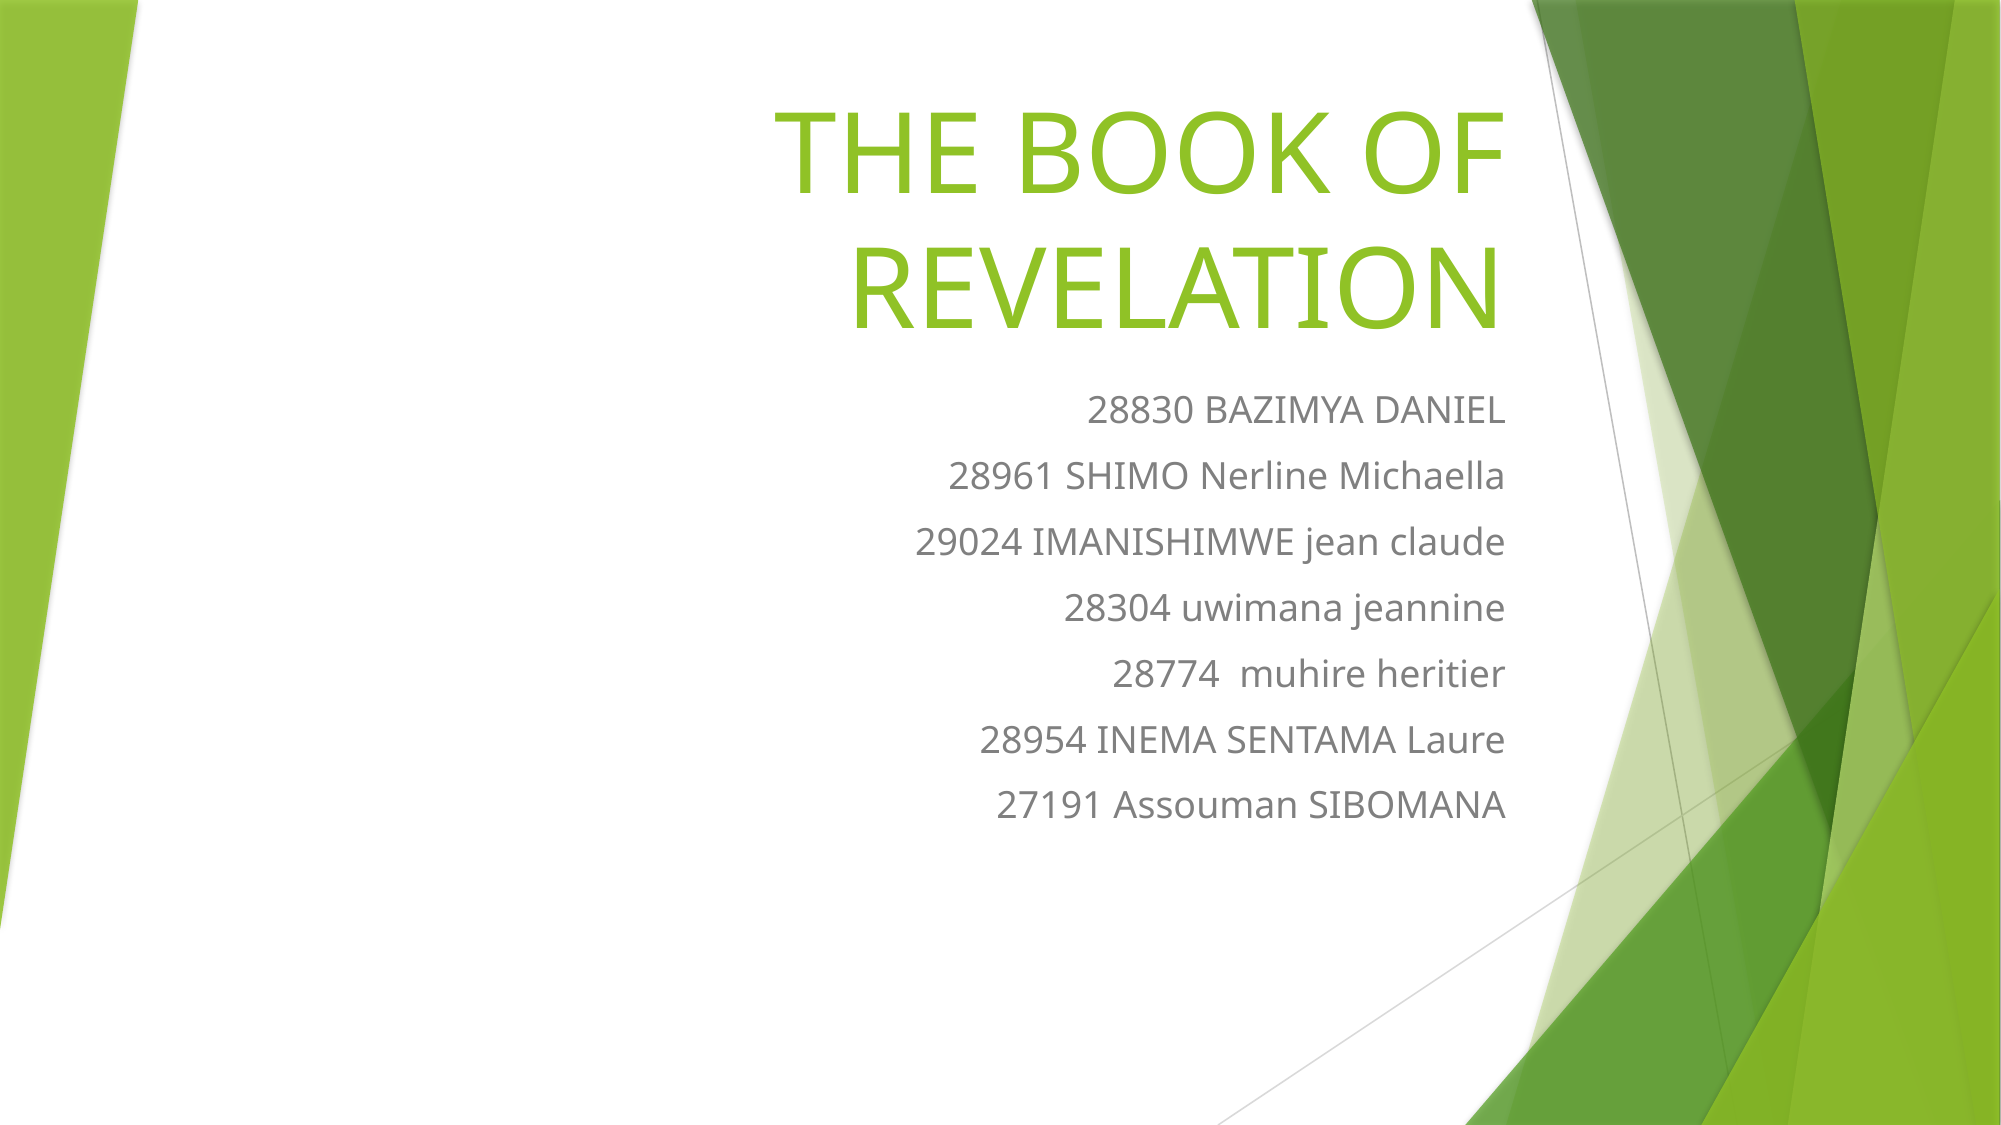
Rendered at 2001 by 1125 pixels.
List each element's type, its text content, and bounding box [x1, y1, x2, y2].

title THE BOOK OF REVELATION [247, 43, 1522, 359]
subtitle 28830 BAZIMYA DANIEL 28961 SHIMO Nerline Michaella 29024 IMANISHIMWE jean claude 28304 uwimana jeannine 28774 muhire heritier 28954 INEMA SENTAMA Laure 27191 Assouman SIBOMANA [247, 378, 1522, 1082]
